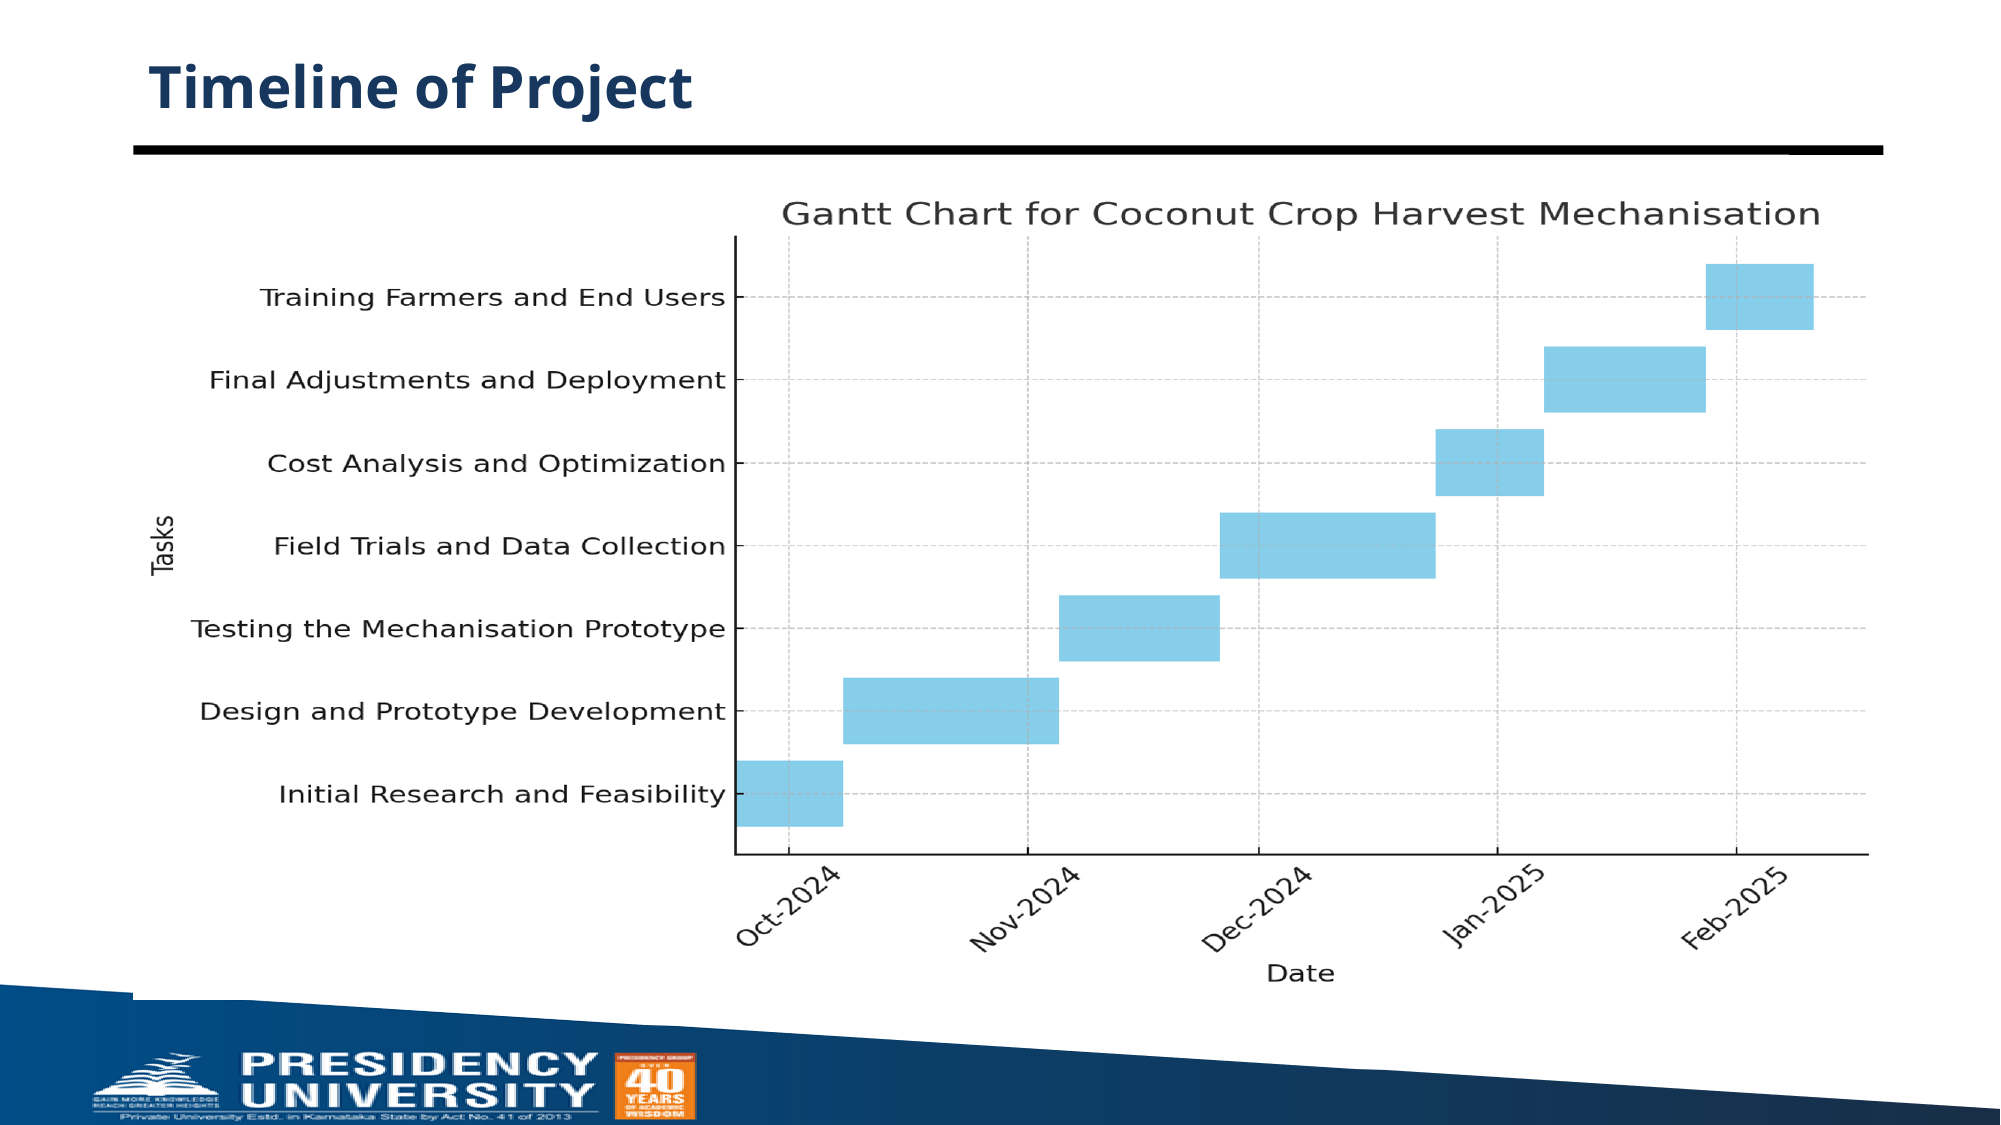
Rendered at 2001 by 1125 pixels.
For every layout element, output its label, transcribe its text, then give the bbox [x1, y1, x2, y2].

picture [0, 982, 2000, 1125]
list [133, 187, 1884, 1001]
title Timeline of Project [133, 45, 1884, 125]
